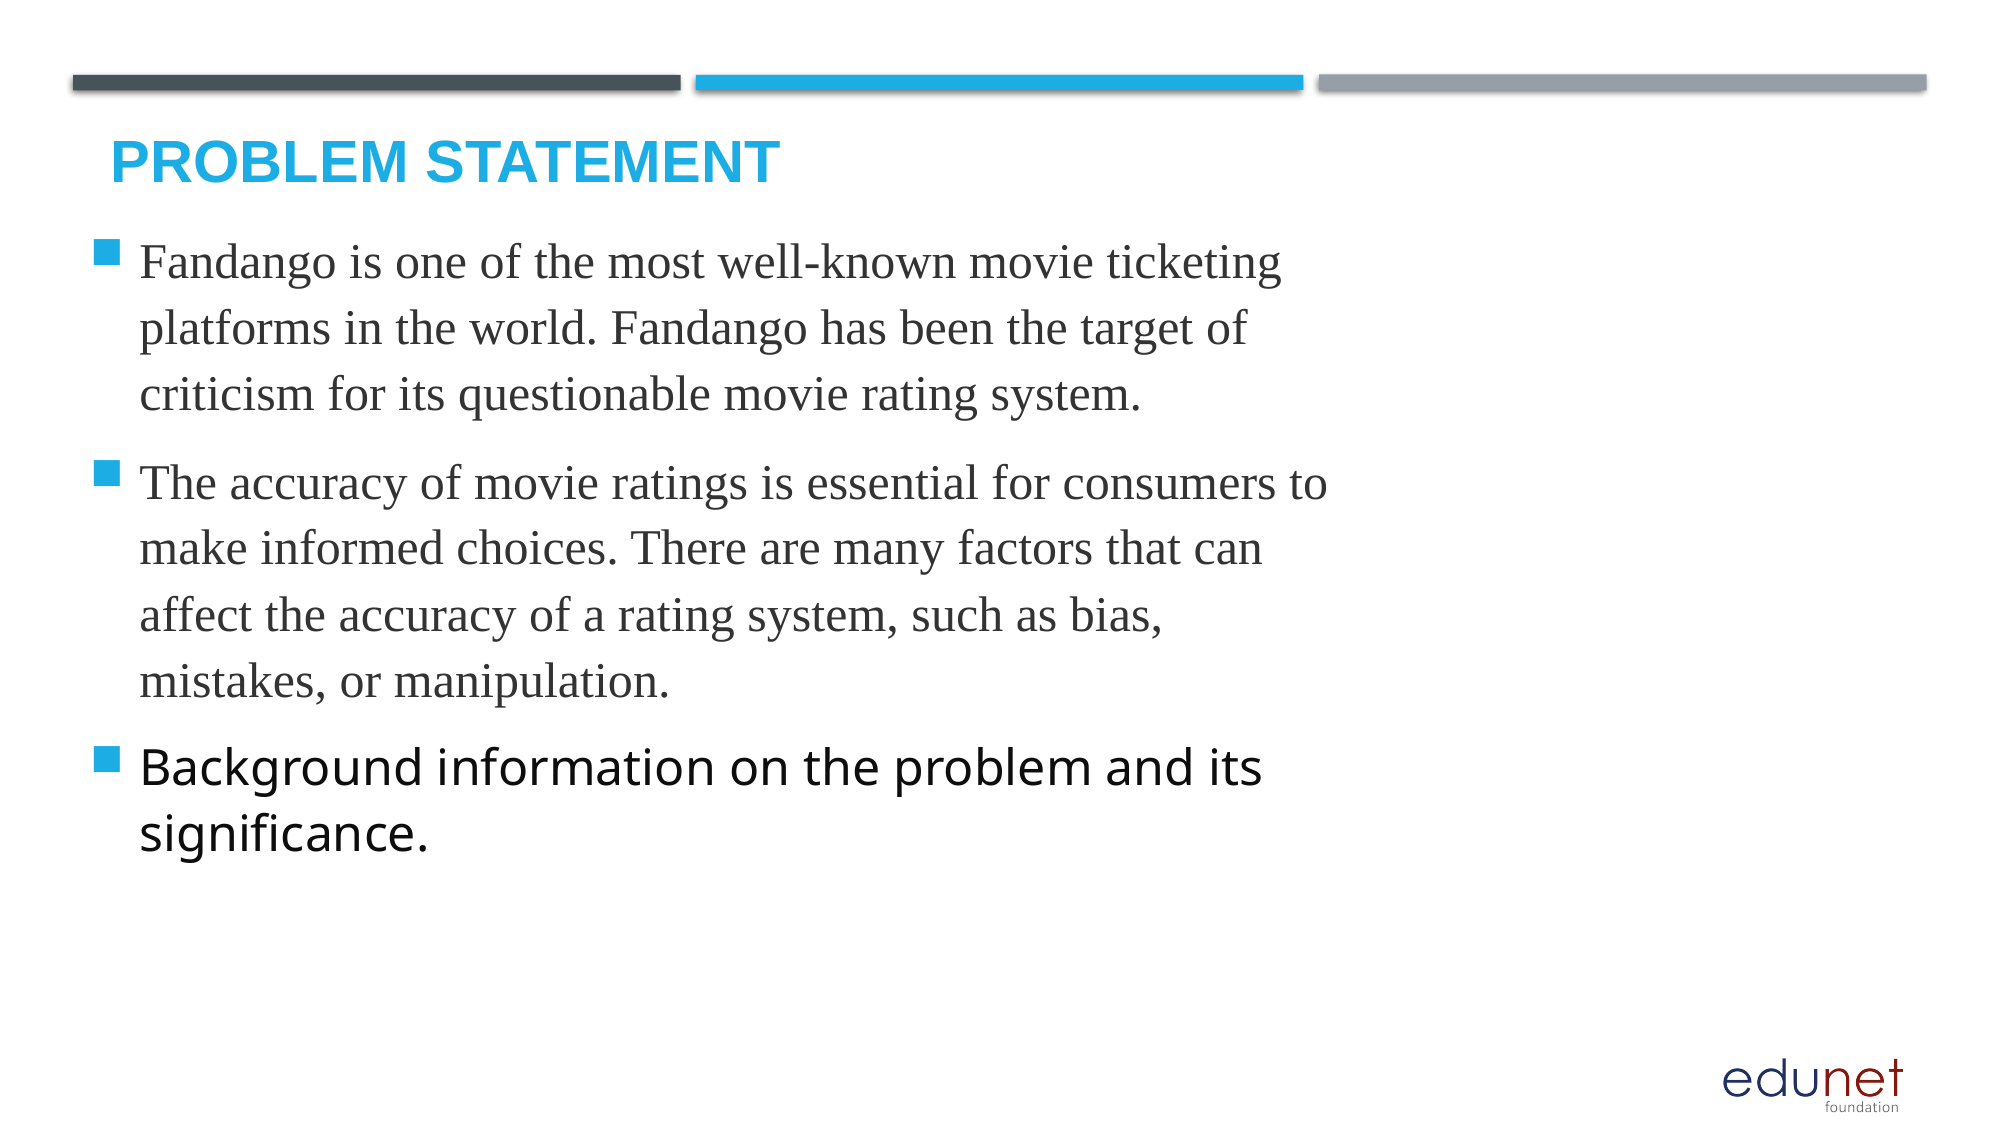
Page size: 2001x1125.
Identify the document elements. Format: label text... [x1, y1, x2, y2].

list Fandango is one of the most well-known movie ticketing platforms in the world. Fandango has been the target of criticism for its questionable movie rating system. The accuracy of movie ratings is essential for consumers to make informed choices. There are many factors that can affect the accuracy of a rating system, such as bias, mistakes, or manipulation. Background information on the problem and its significance. [74, 203, 1366, 970]
title Problem Statement [95, 115, 1905, 203]
picture [1719, 1056, 1905, 1116]
